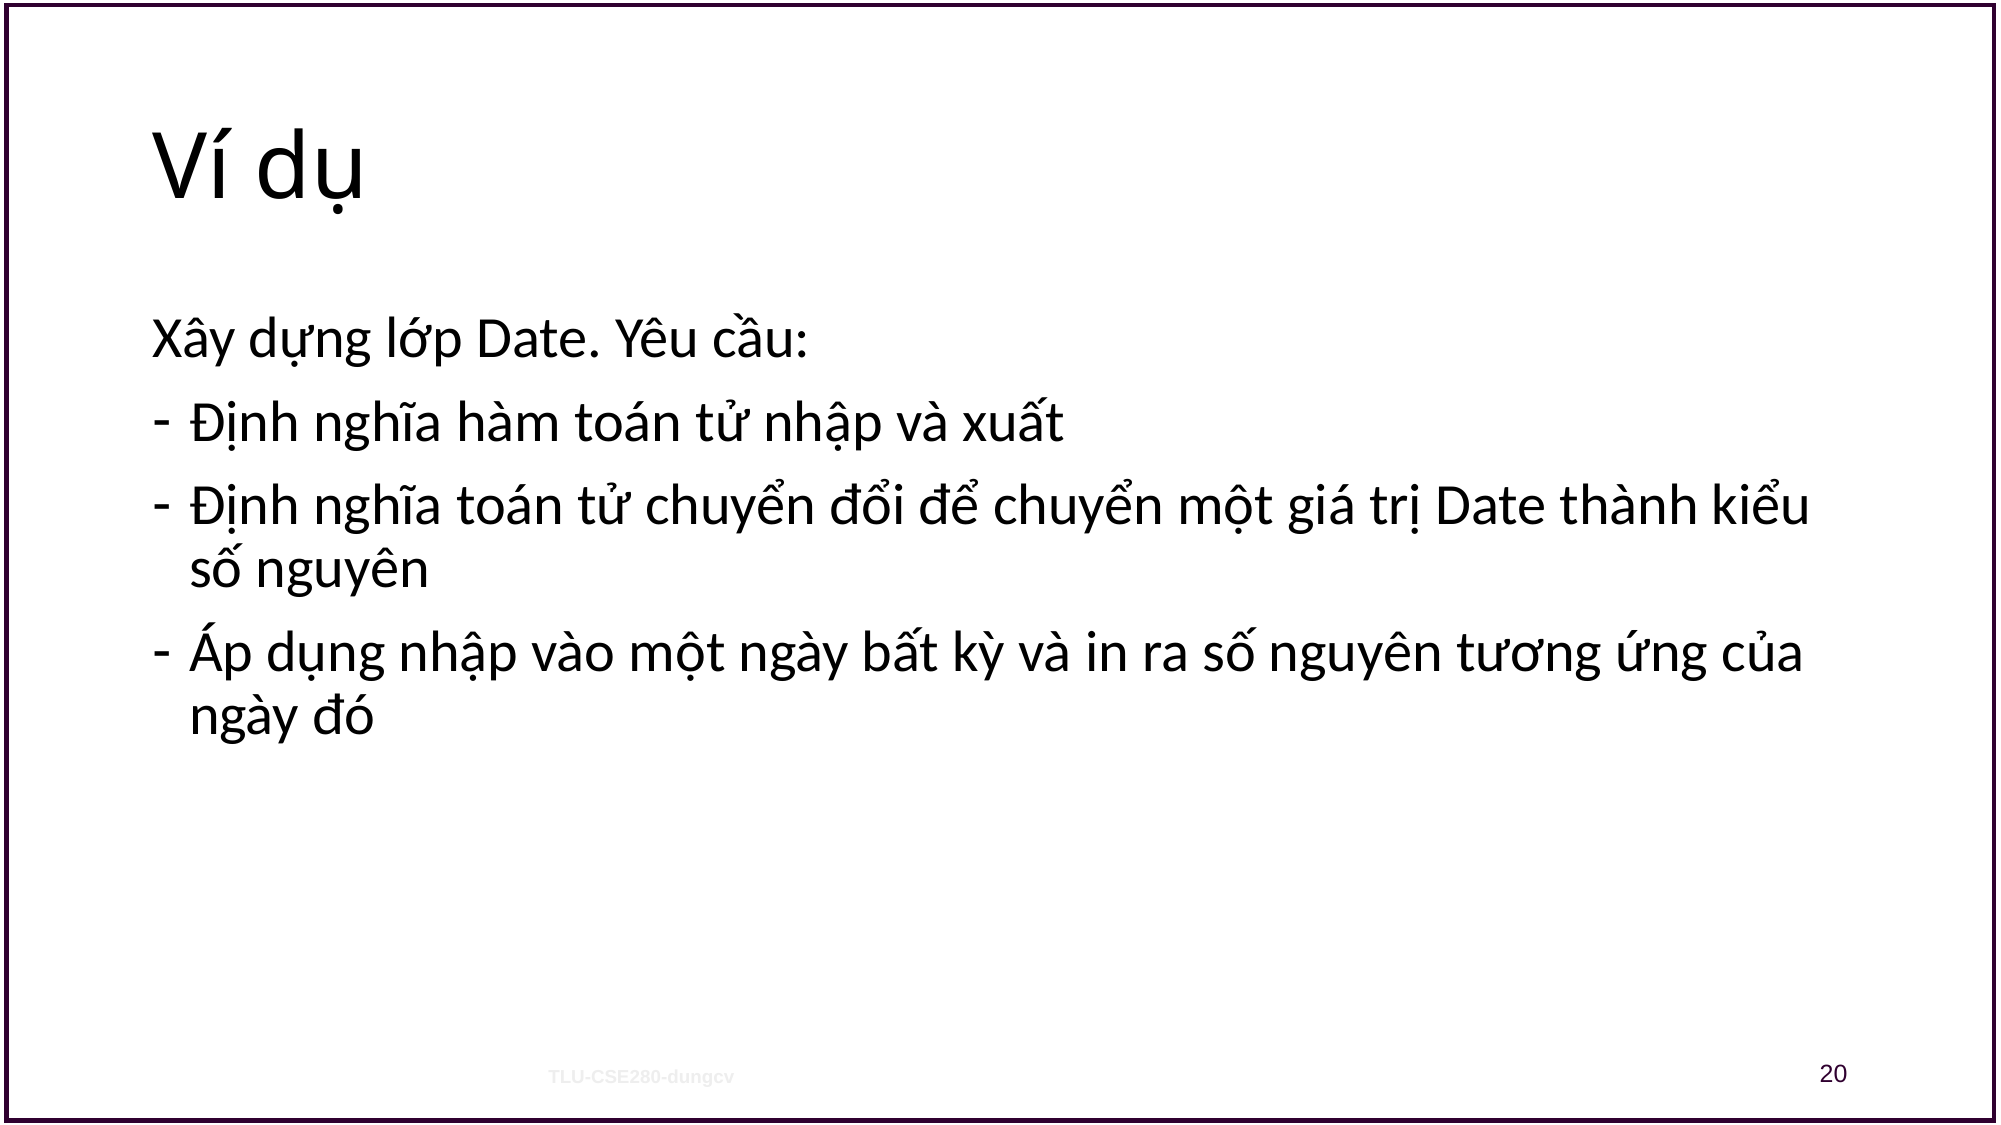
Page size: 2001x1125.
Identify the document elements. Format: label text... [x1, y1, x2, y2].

list Xây dựng lớp Date. Yêu cầu: Định nghĩa hàm toán tử nhập và xuất Định nghĩa toán tử chuyển đổi để chuyển một giá trị Date thành kiểu số nguyên Áp dụng nhập vào một ngày bất kỳ và in ra số nguyên tương ứng của ngày đó [137, 299, 1863, 1014]
slide_number 20 [1412, 1042, 1863, 1103]
title Ví dụ [137, 59, 1863, 278]
